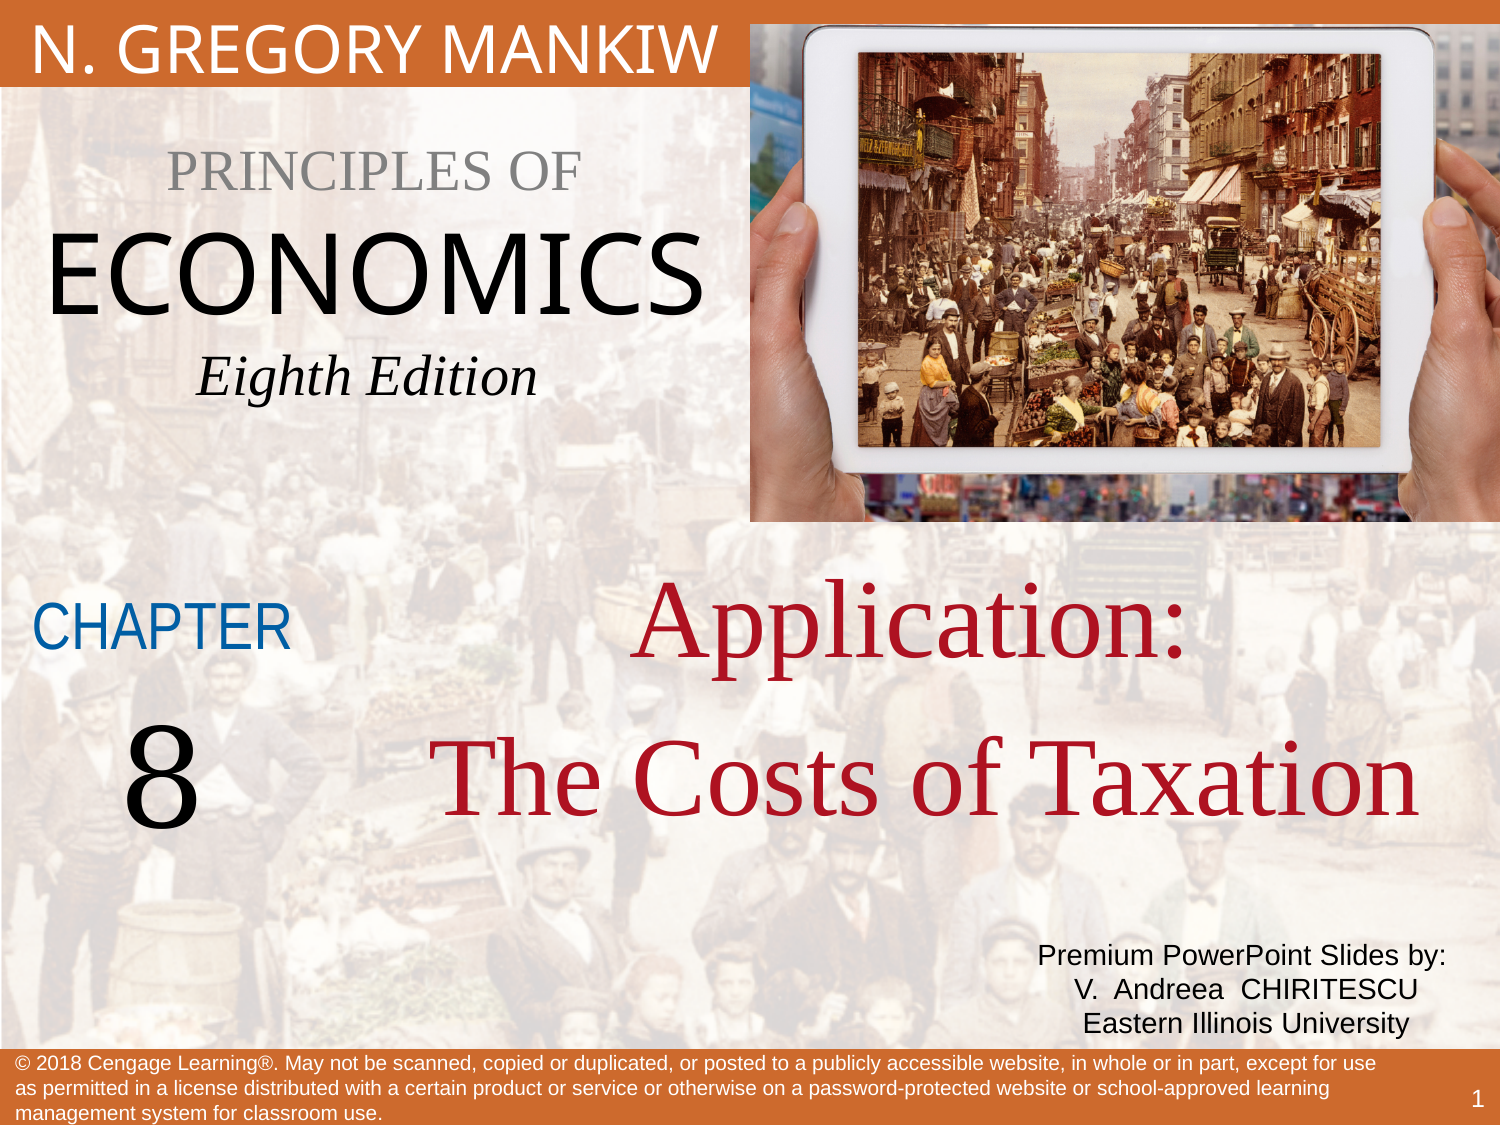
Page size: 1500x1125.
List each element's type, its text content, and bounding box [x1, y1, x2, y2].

slide_number 1 [1397, 1063, 1500, 1125]
list Application: The Costs of Taxation [350, 537, 1500, 863]
footer © 2018 Cengage Learning®. May not be scanned, copied or duplicated, or posted to a publicly accessible website, in whole or in part, except for use as permitted in a license distributed with a certain product or service or otherwise on a password-protected website or school-approved learning management system for classroom use. [0, 1050, 1401, 1125]
picture [0, 0, 1500, 1063]
list CHAPTER 8 [0, 575, 325, 875]
